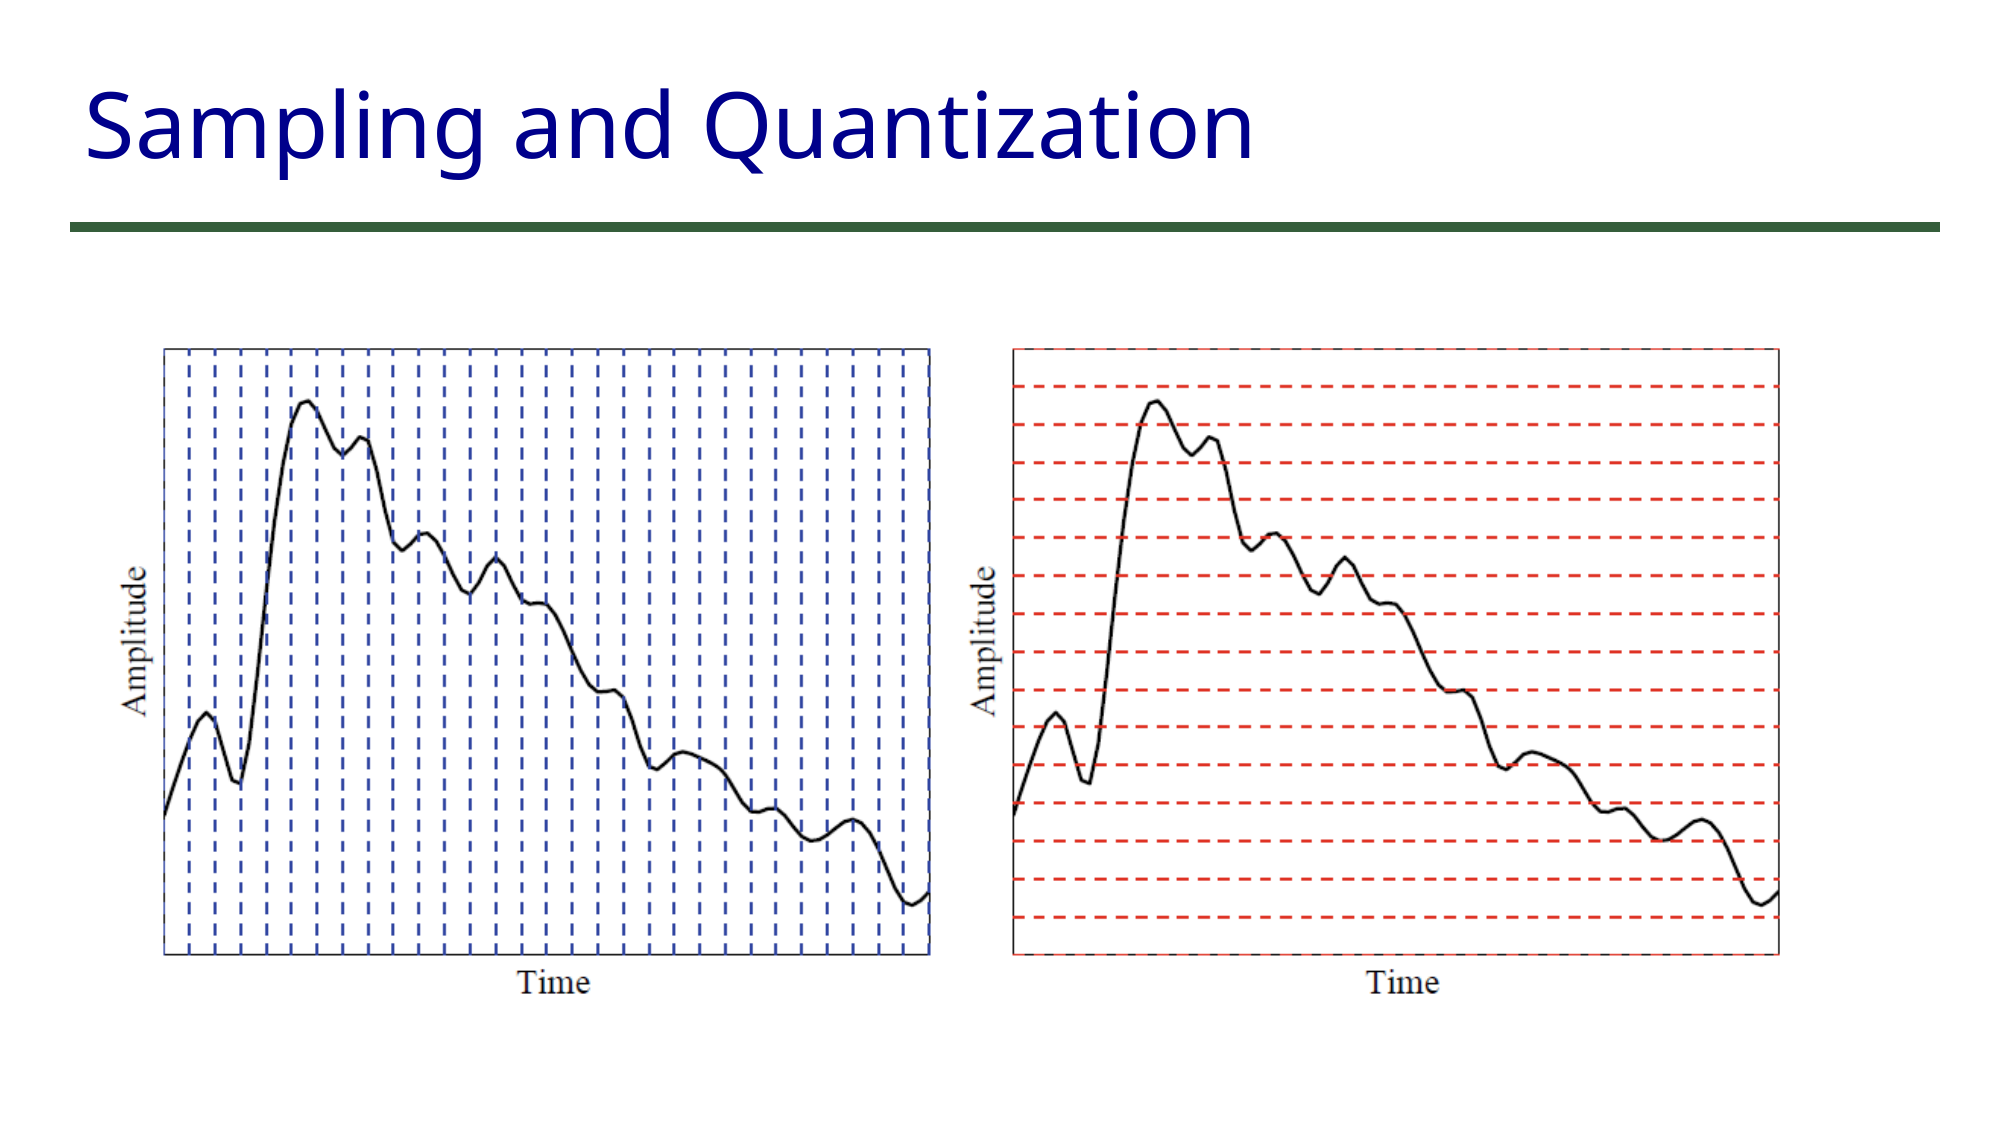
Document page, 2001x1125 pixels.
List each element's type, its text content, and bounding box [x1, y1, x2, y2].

title Sampling and Quantization [69, 59, 1930, 198]
picture [109, 315, 1863, 1002]
